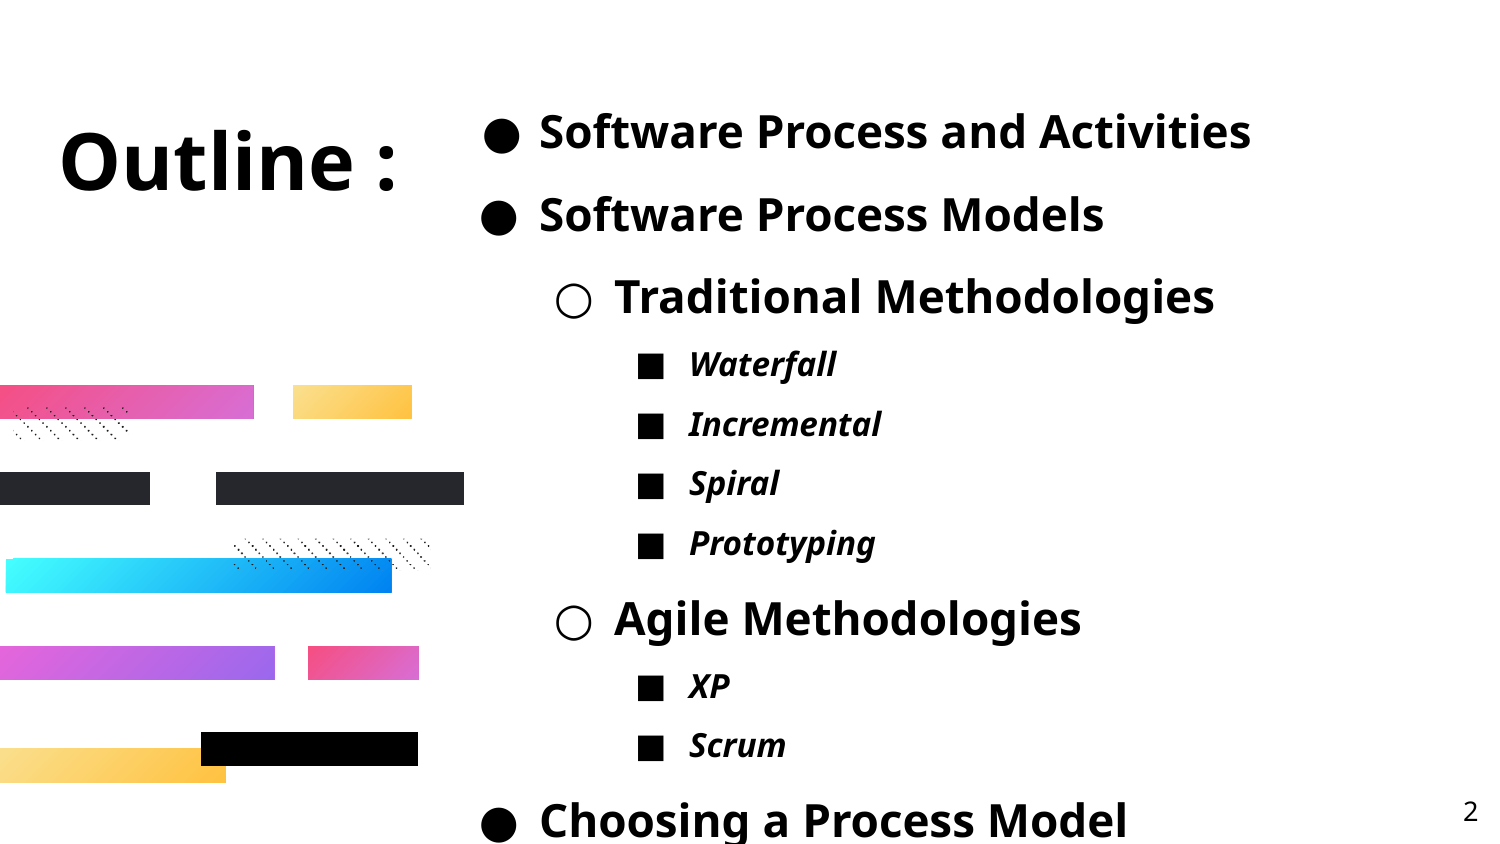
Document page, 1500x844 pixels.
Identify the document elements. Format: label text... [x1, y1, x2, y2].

picture [232, 538, 431, 571]
picture [13, 407, 129, 441]
title Outline : [43, 95, 449, 363]
subtitle Software Process and Activities Software Process Models Traditional Methodologies Waterfall Incremental Spiral Prototyping Agile Methodologies XP Scrum Choosing a Process Model [449, 60, 1500, 834]
slide_number ‹#› [1403, 779, 1494, 844]
